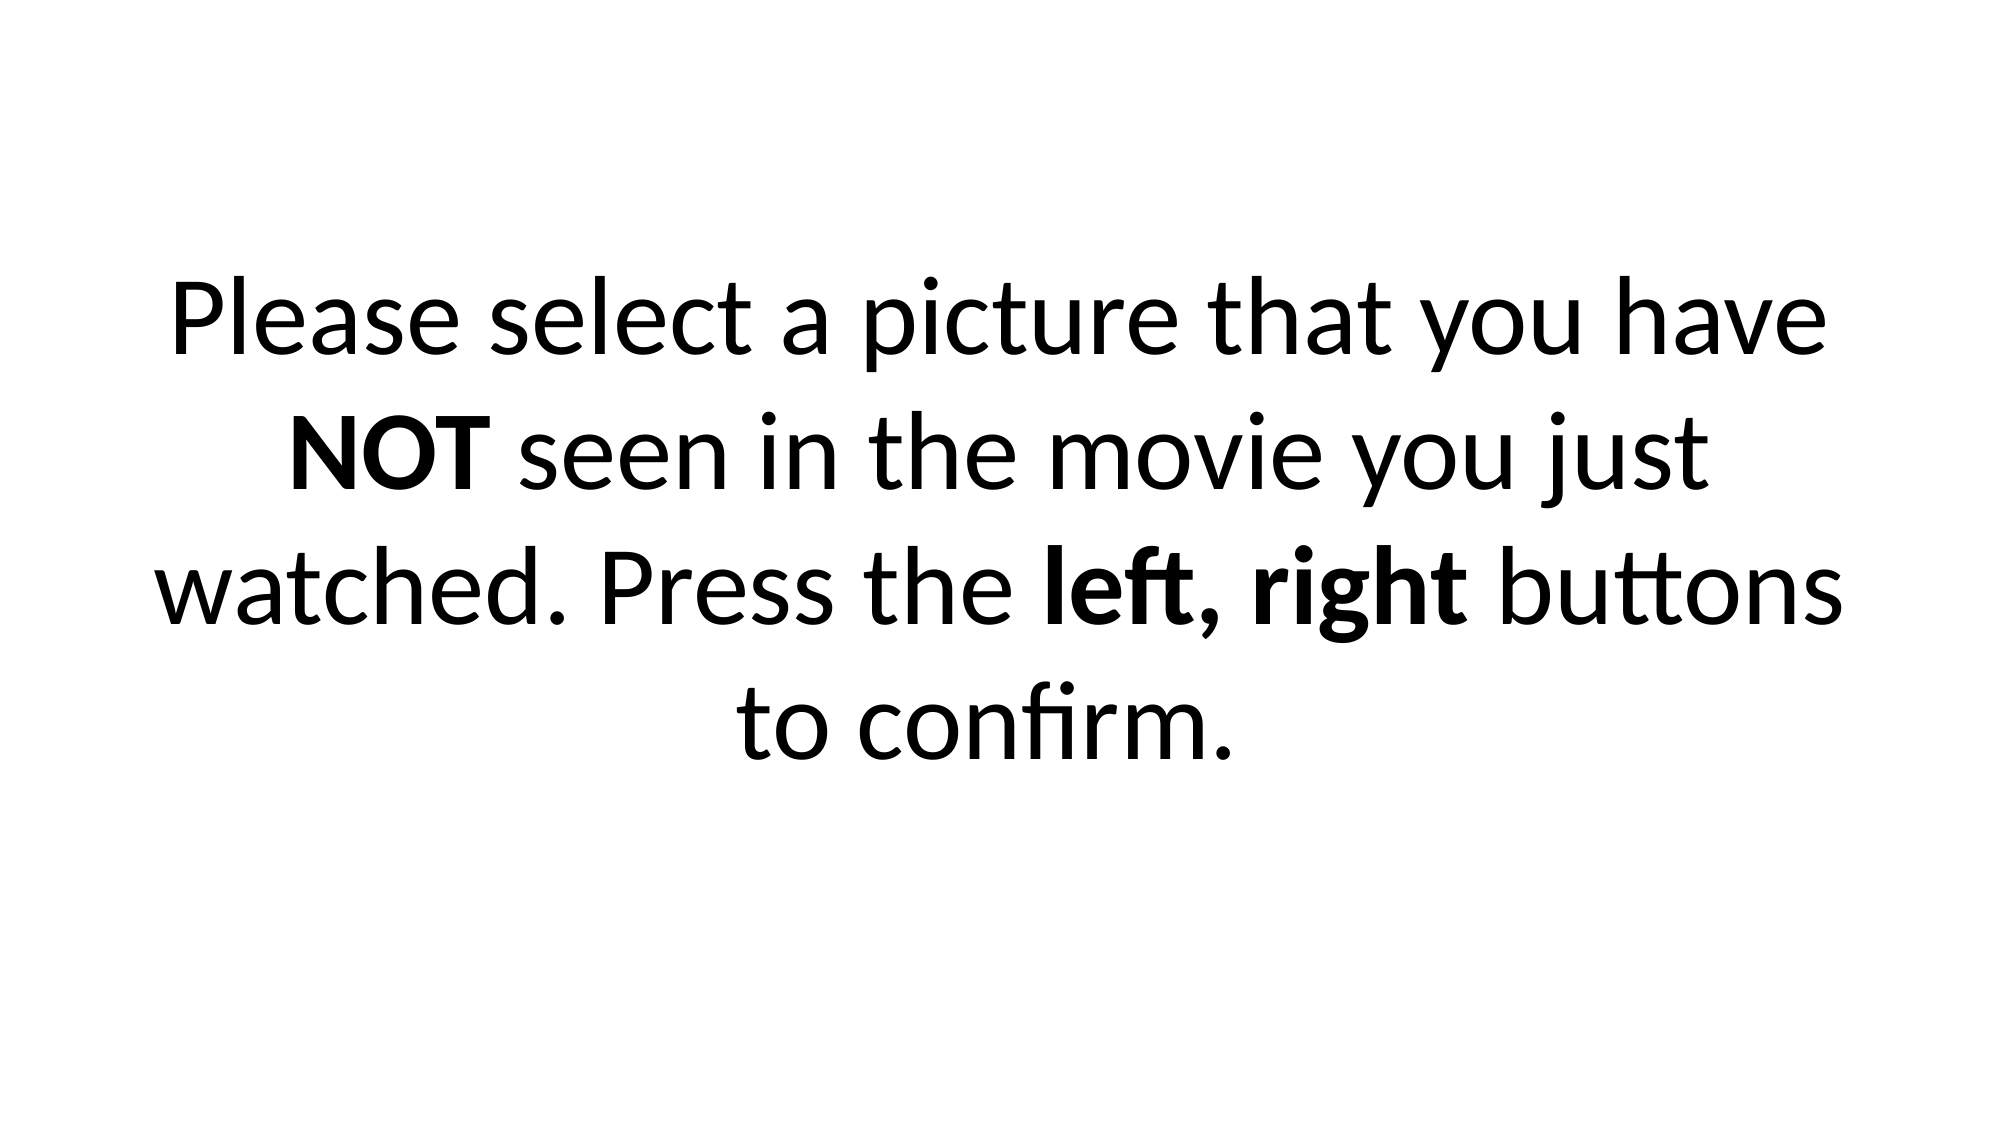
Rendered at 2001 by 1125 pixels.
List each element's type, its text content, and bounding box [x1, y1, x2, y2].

text_box Please select a picture that you have NOT seen in the movie you just watched. Press the left, right buttons to confirm. [110, 235, 1890, 790]
